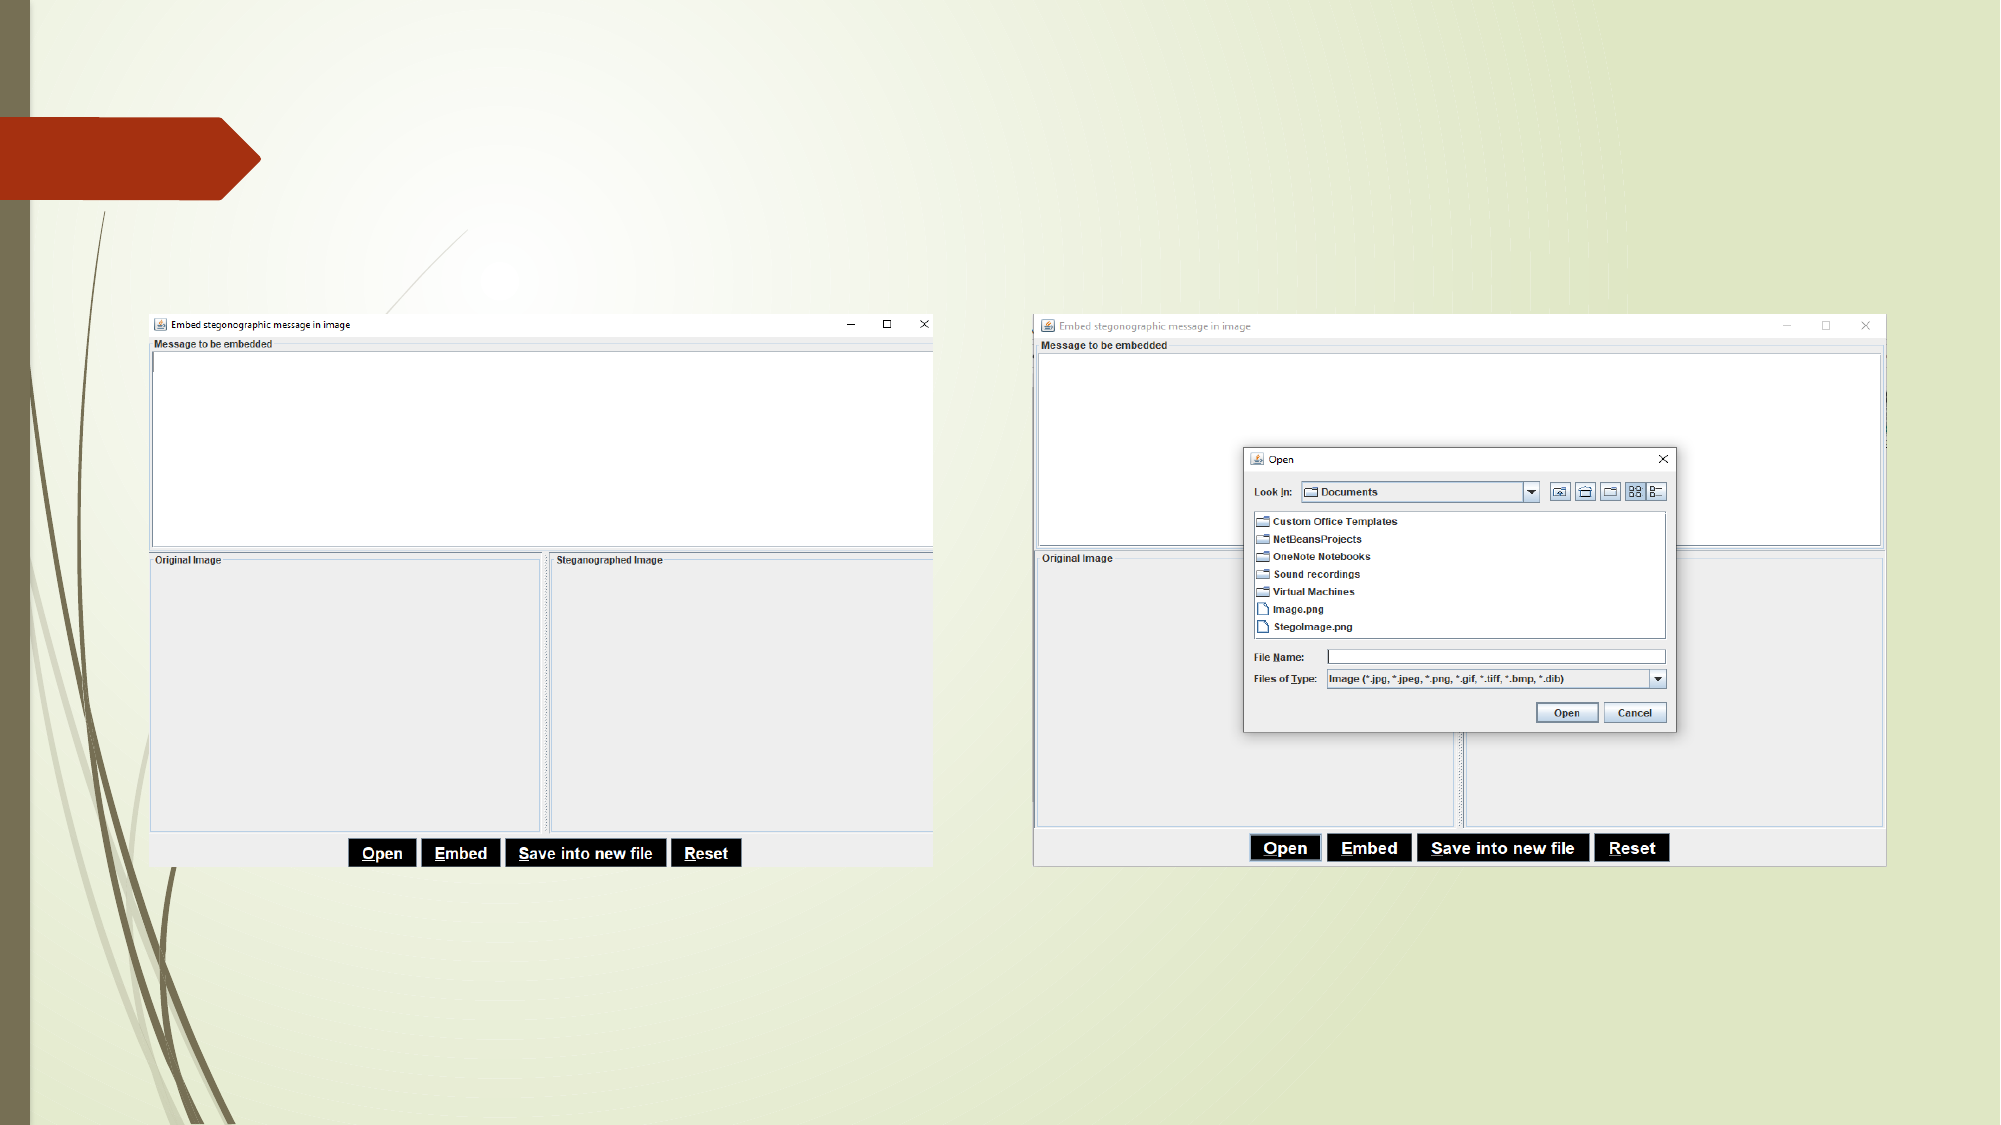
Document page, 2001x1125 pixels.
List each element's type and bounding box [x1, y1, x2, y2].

list [149, 314, 933, 867]
list [1032, 314, 1887, 867]
